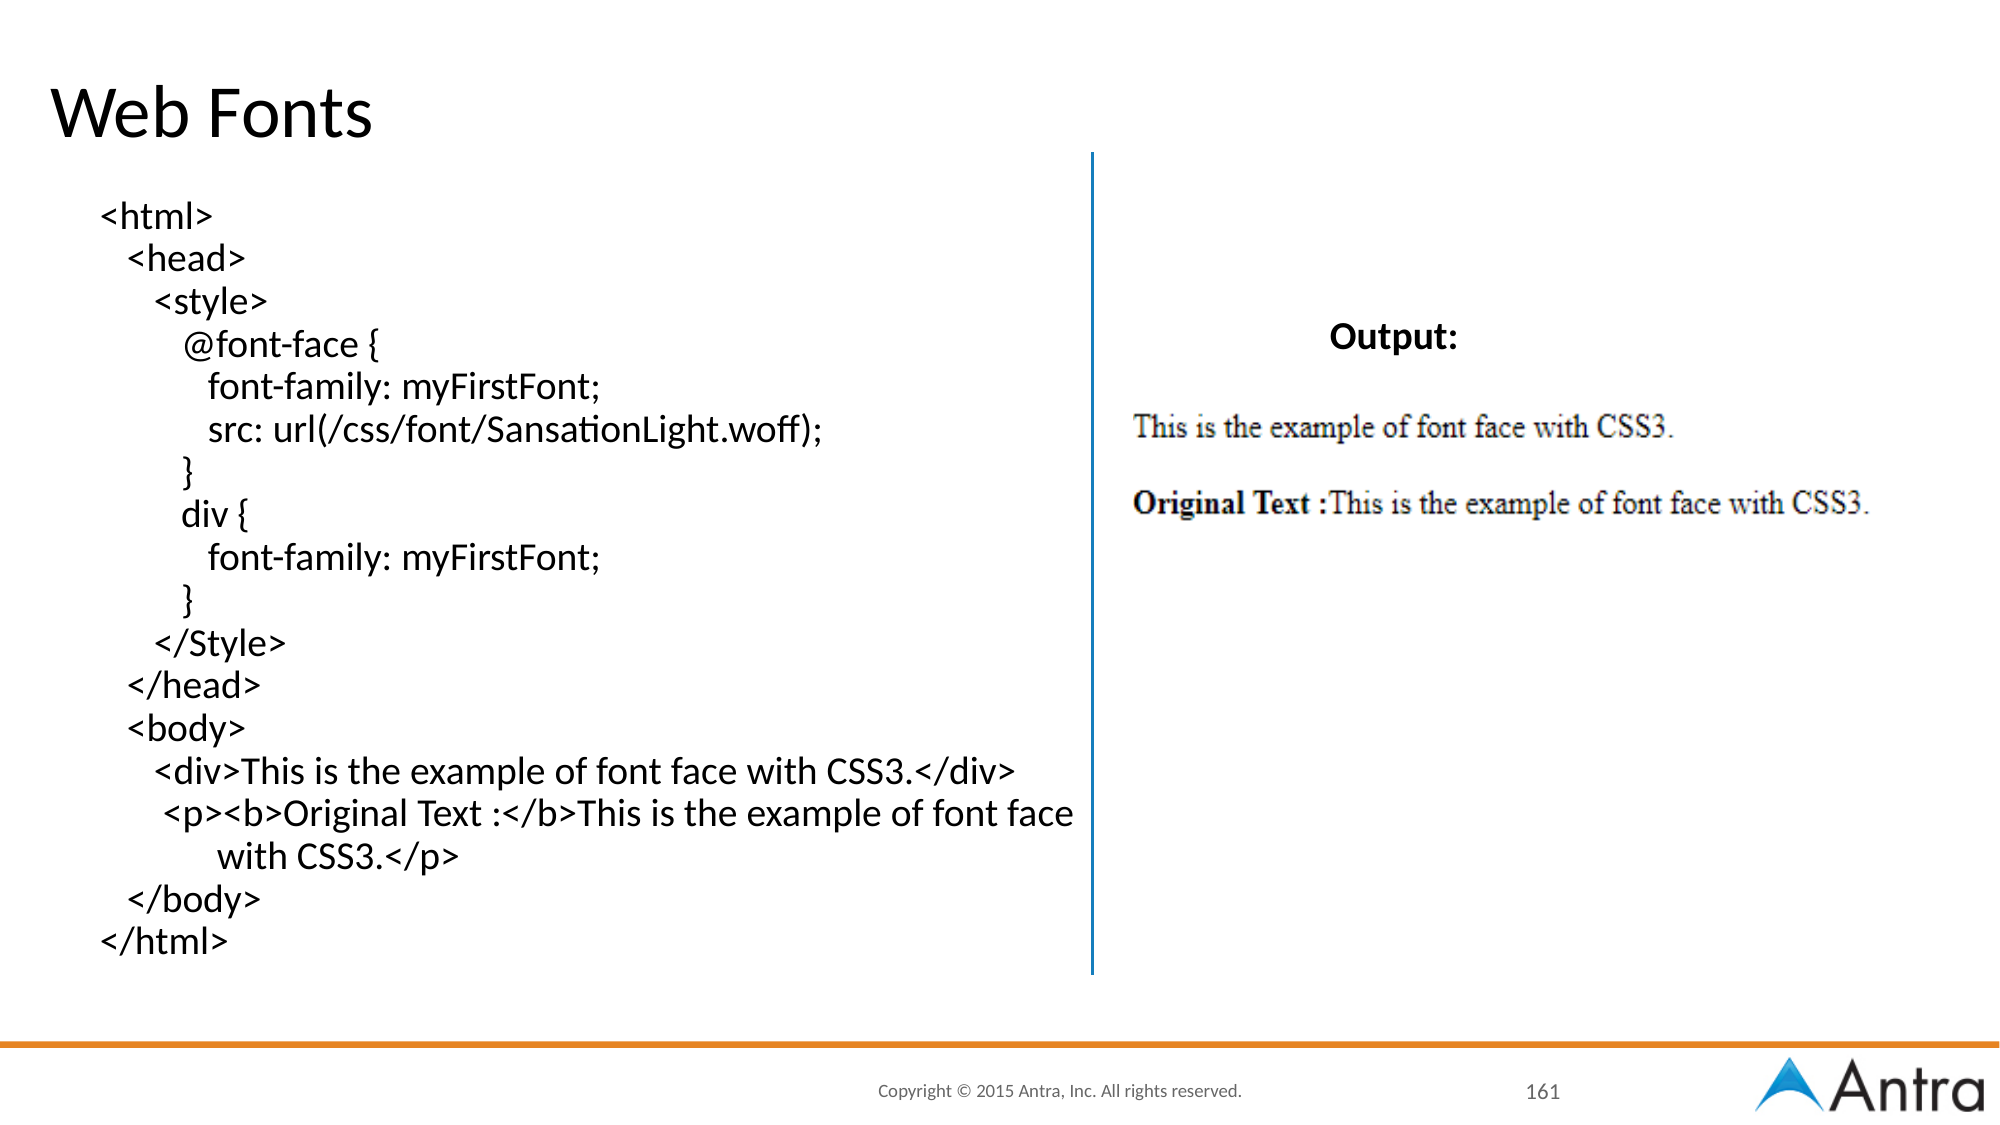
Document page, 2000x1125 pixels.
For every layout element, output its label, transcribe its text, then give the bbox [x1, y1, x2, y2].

text_box Output: [1329, 314, 1480, 403]
slide_number 161 [1498, 1075, 1561, 1106]
text_box <html> <head> <style> @font-face { font-family: myFirstFont; src: url(/css/font/SansationLight.woff); } div { font-family: myFirstFont; } </Style> </head> <body> <div>This is the example of font face with CSS3.</div> <p><b>Original Text :</b>This is the example of font face with CSS3.</p> </body> </html> [99, 194, 250, 345]
picture [1744, 1048, 1994, 1122]
title Web Fonts [50, 60, 1875, 153]
picture [1132, 404, 1876, 526]
